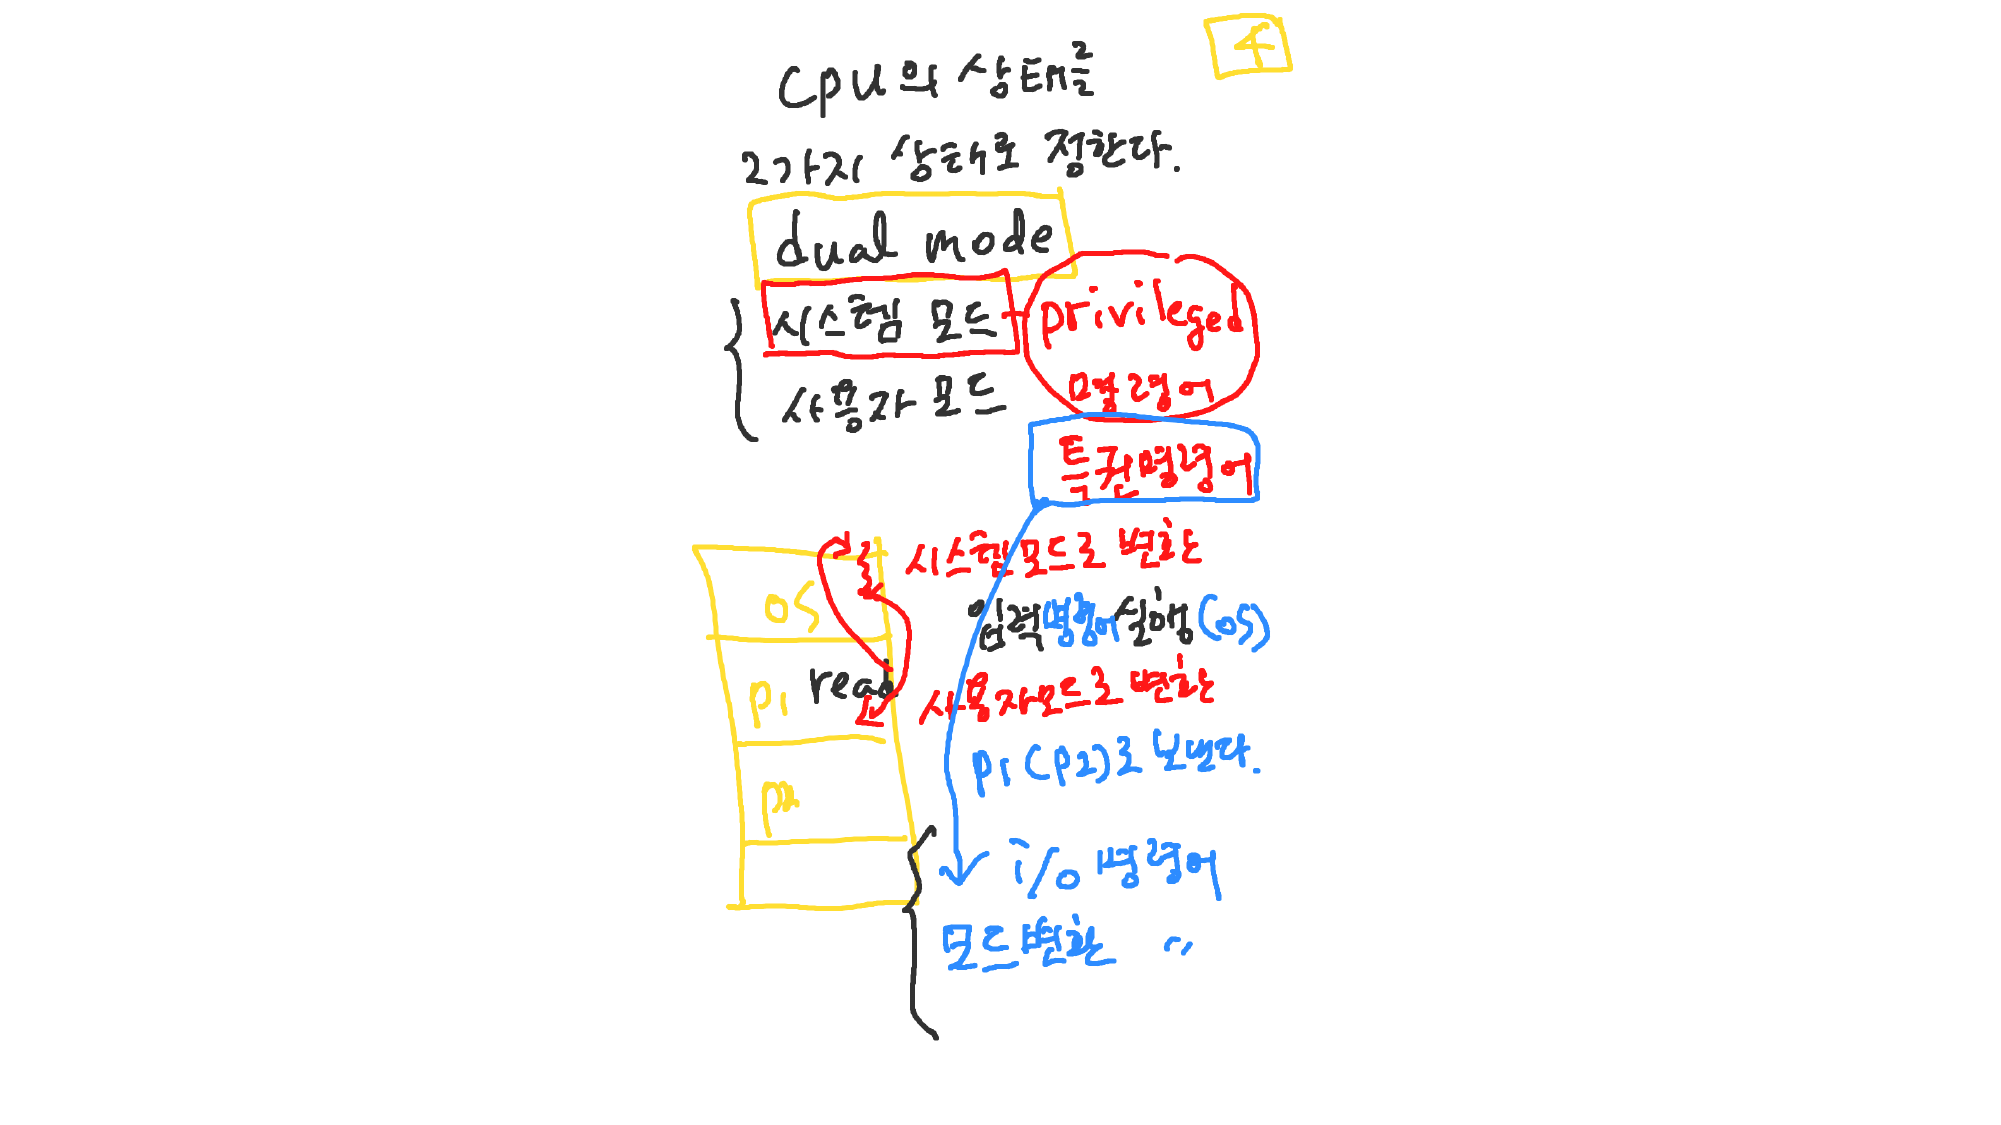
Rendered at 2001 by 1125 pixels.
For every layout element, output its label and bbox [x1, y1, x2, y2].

picture [659, 0, 1341, 1125]
